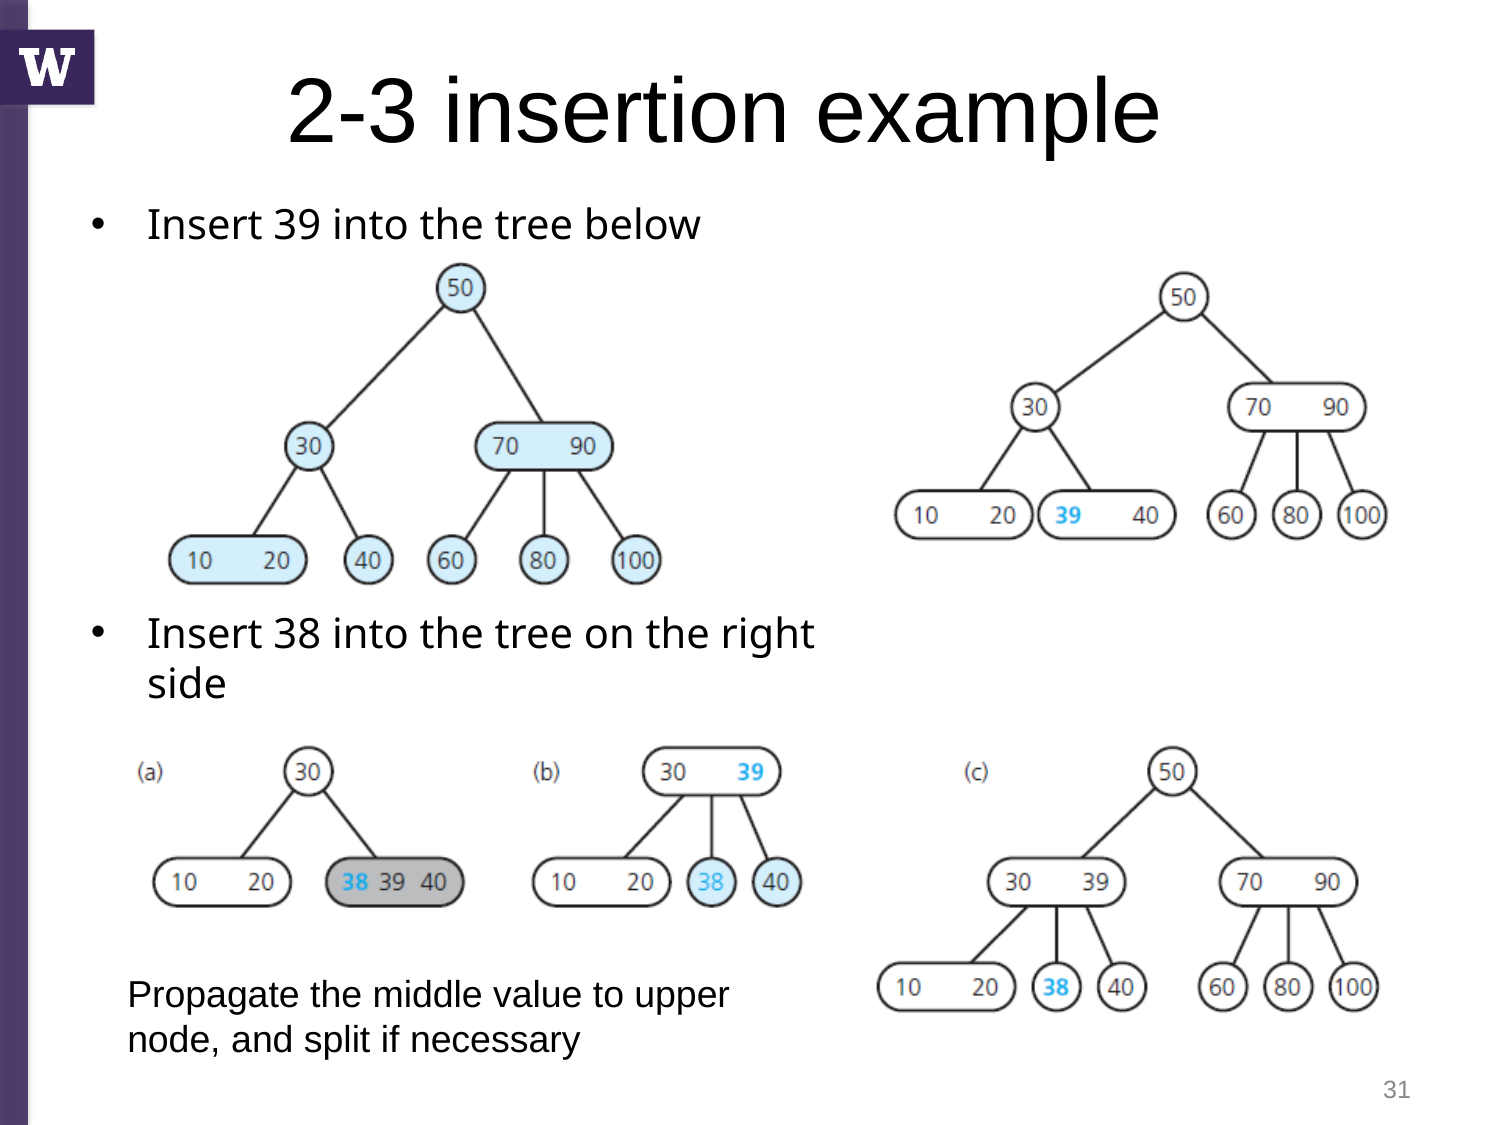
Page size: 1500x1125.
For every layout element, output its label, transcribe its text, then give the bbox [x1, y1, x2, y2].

slide_number 31 [1312, 1074, 1427, 1103]
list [851, 262, 1422, 549]
picture [120, 724, 1401, 1032]
picture [124, 254, 680, 613]
text_box Propagate the middle value to upper node, and split if necessary [112, 962, 800, 1068]
title 2-3 insertion example [50, 37, 1400, 175]
text_box Insert 39 into the tree below Insert 38 into the tree on the right side [76, 190, 875, 1054]
picture [19, 48, 50, 86]
